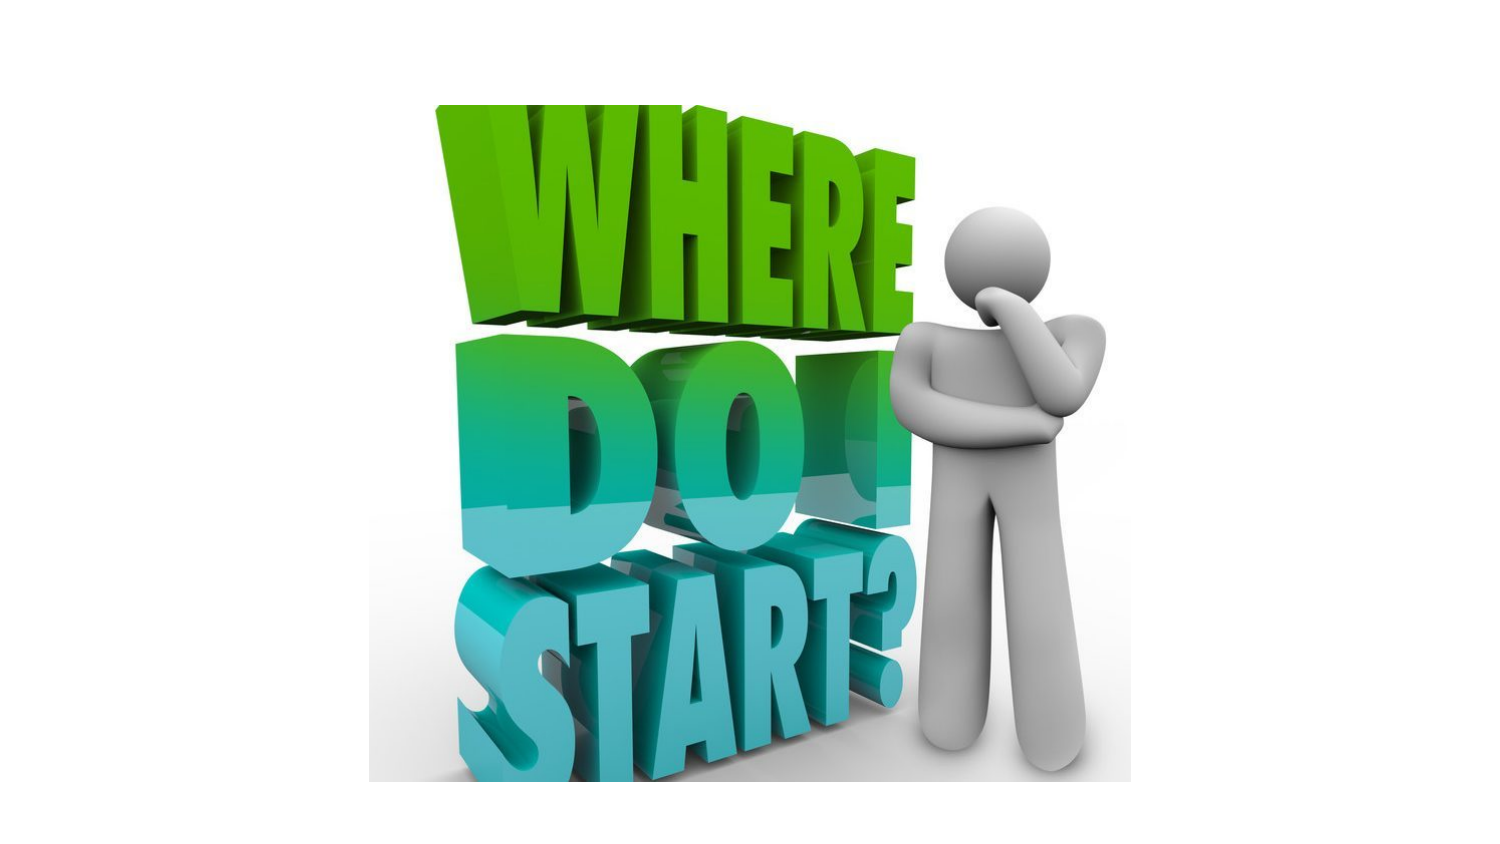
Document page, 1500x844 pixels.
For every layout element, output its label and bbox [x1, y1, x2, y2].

picture [369, 104, 1131, 783]
